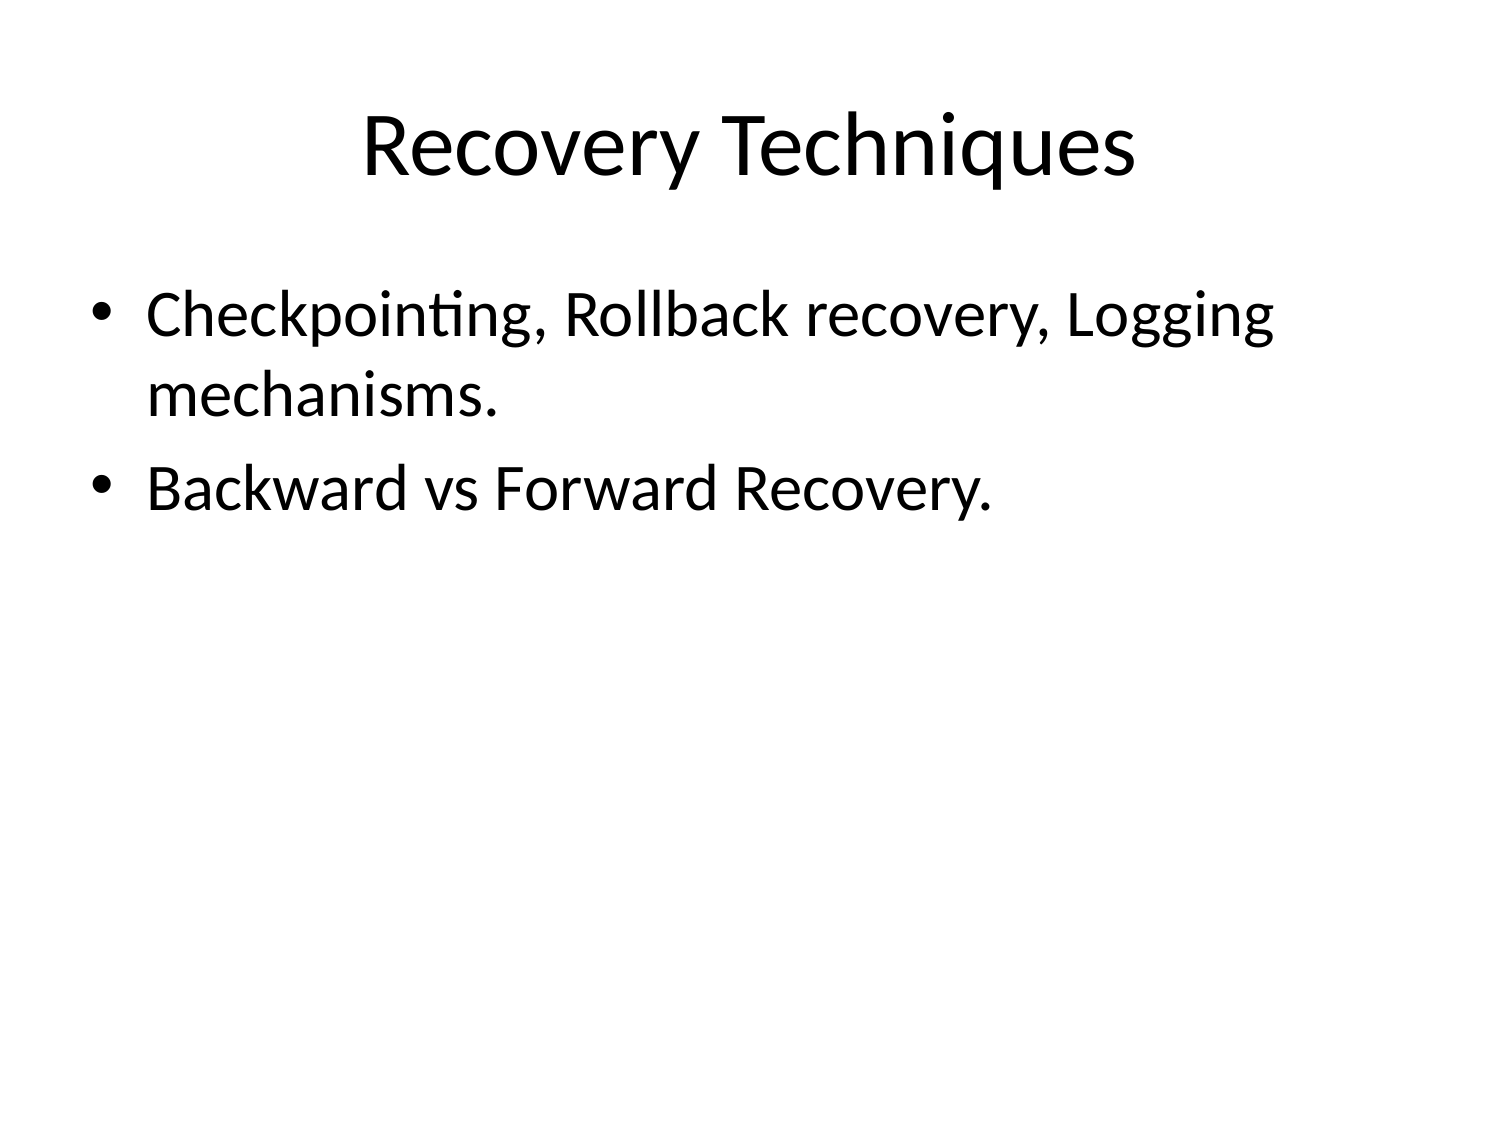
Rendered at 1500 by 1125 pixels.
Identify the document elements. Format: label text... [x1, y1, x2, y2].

list Checkpointing, Rollback recovery, Logging mechanisms. Backward vs Forward Recovery. [75, 262, 1425, 1005]
title Recovery Techniques [75, 45, 1425, 233]
